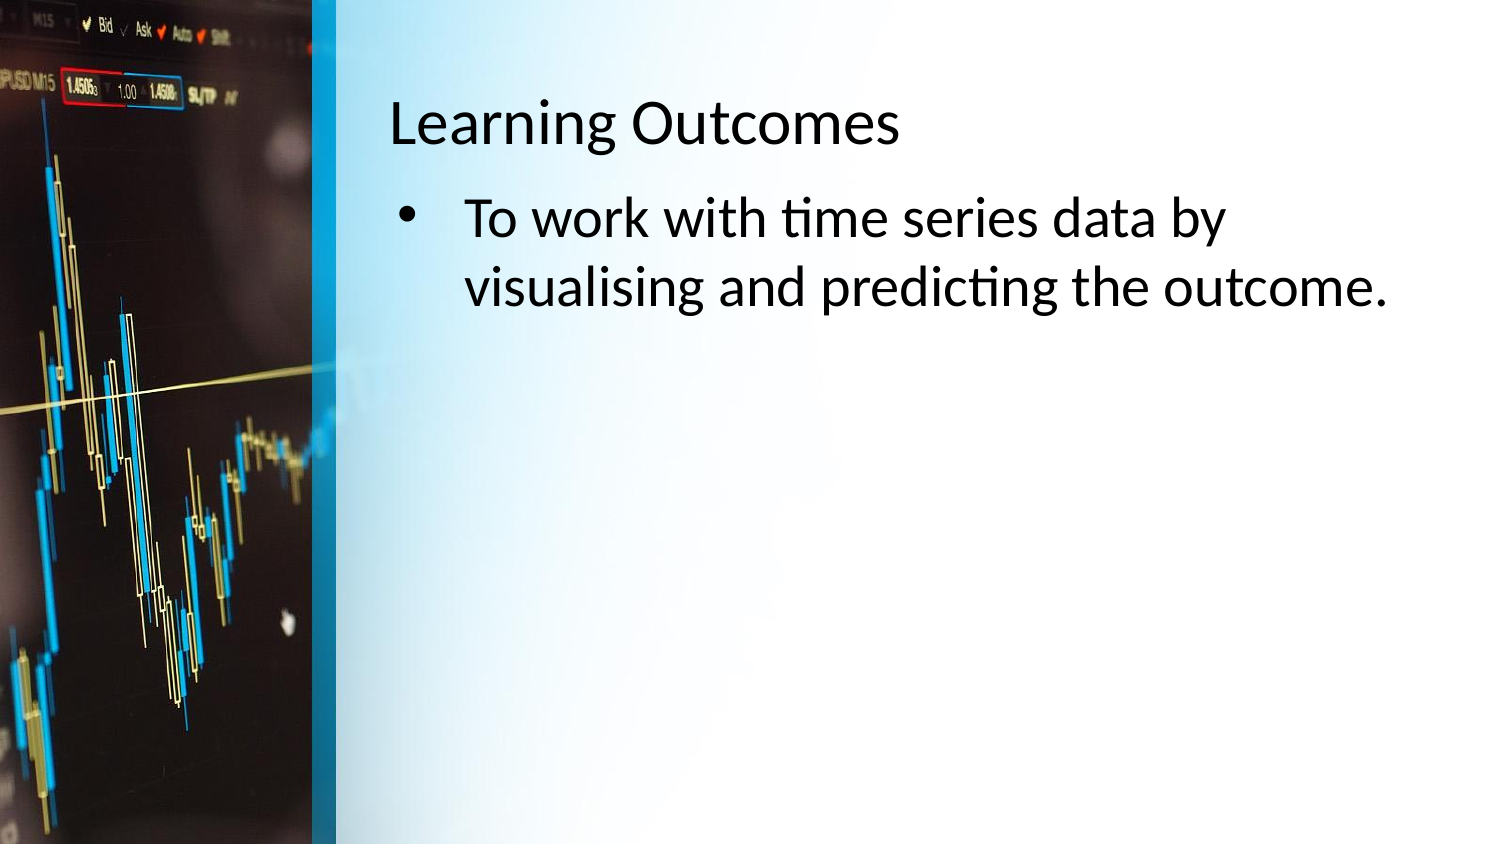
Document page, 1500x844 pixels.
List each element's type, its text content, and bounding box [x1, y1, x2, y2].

list To work with time series data by visualising and predicting the outcome. [374, 171, 1452, 748]
picture [0, 0, 1500, 844]
title Learning Outcomes [374, 71, 1452, 166]
